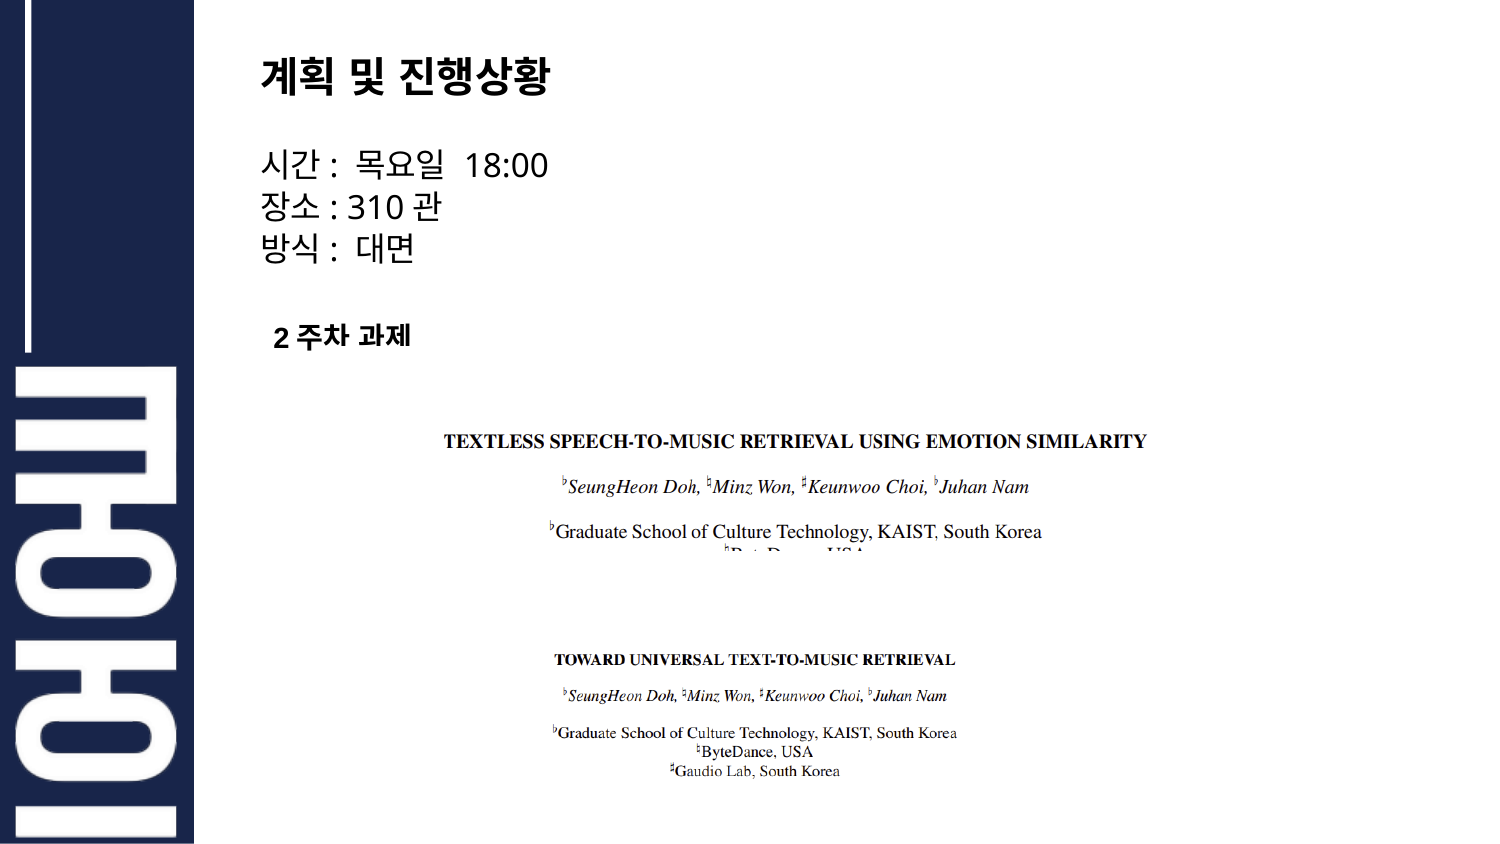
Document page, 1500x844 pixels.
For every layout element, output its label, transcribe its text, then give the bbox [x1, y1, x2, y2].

text_box 시간: 목요일 18:00 장소: 310관 방식: 대면 [258, 142, 1350, 311]
title 계획 및 진행상황 [258, 48, 650, 142]
text_box 2주차 과제 [258, 312, 1209, 432]
picture [0, 351, 194, 844]
picture [325, 346, 1242, 797]
